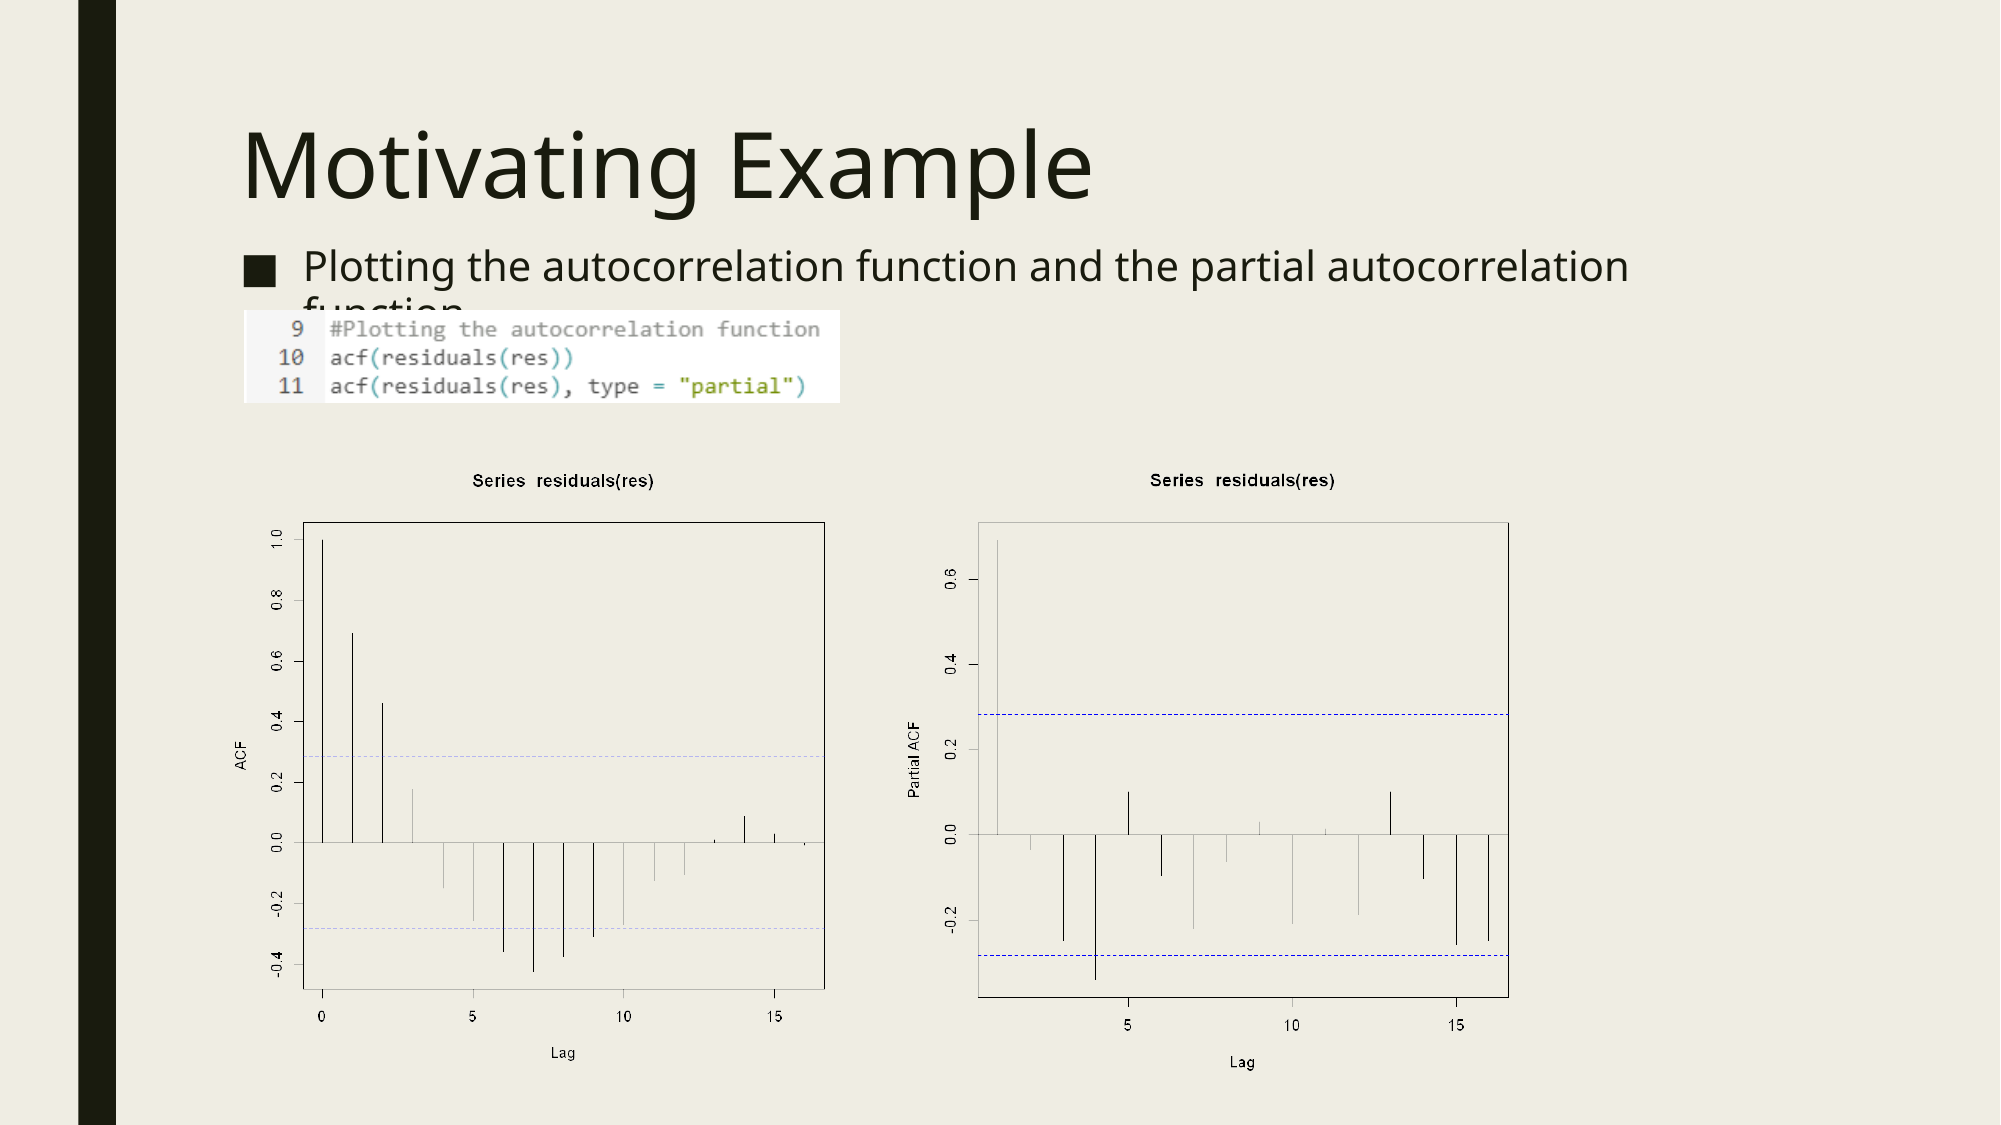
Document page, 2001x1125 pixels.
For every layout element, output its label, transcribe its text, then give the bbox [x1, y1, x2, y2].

title Motivating Example [225, 112, 1800, 236]
picture [902, 447, 1547, 1091]
picture [229, 448, 862, 1081]
list Plotting the autocorrelation function and the partial autocorrelation function [225, 236, 1800, 963]
picture [244, 310, 840, 403]
